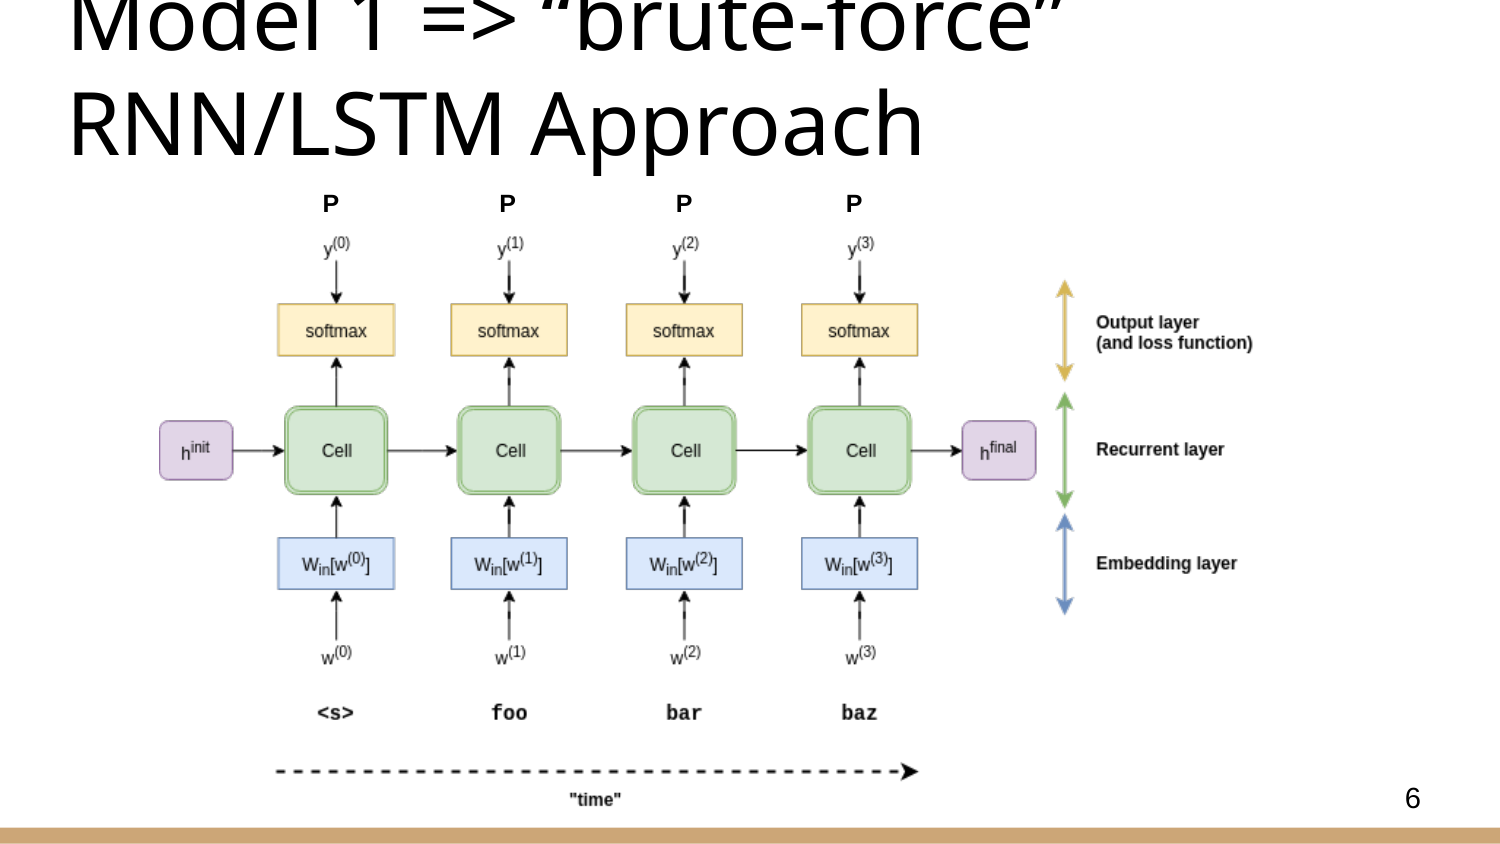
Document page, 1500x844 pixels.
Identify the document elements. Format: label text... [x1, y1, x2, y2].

picture [158, 205, 1257, 812]
text_box P P P P [300, 172, 880, 204]
title Model 1 => “brute-force” RNN/LSTM Approach [51, 51, 1449, 189]
slide_number ‹#› [1389, 764, 1480, 830]
